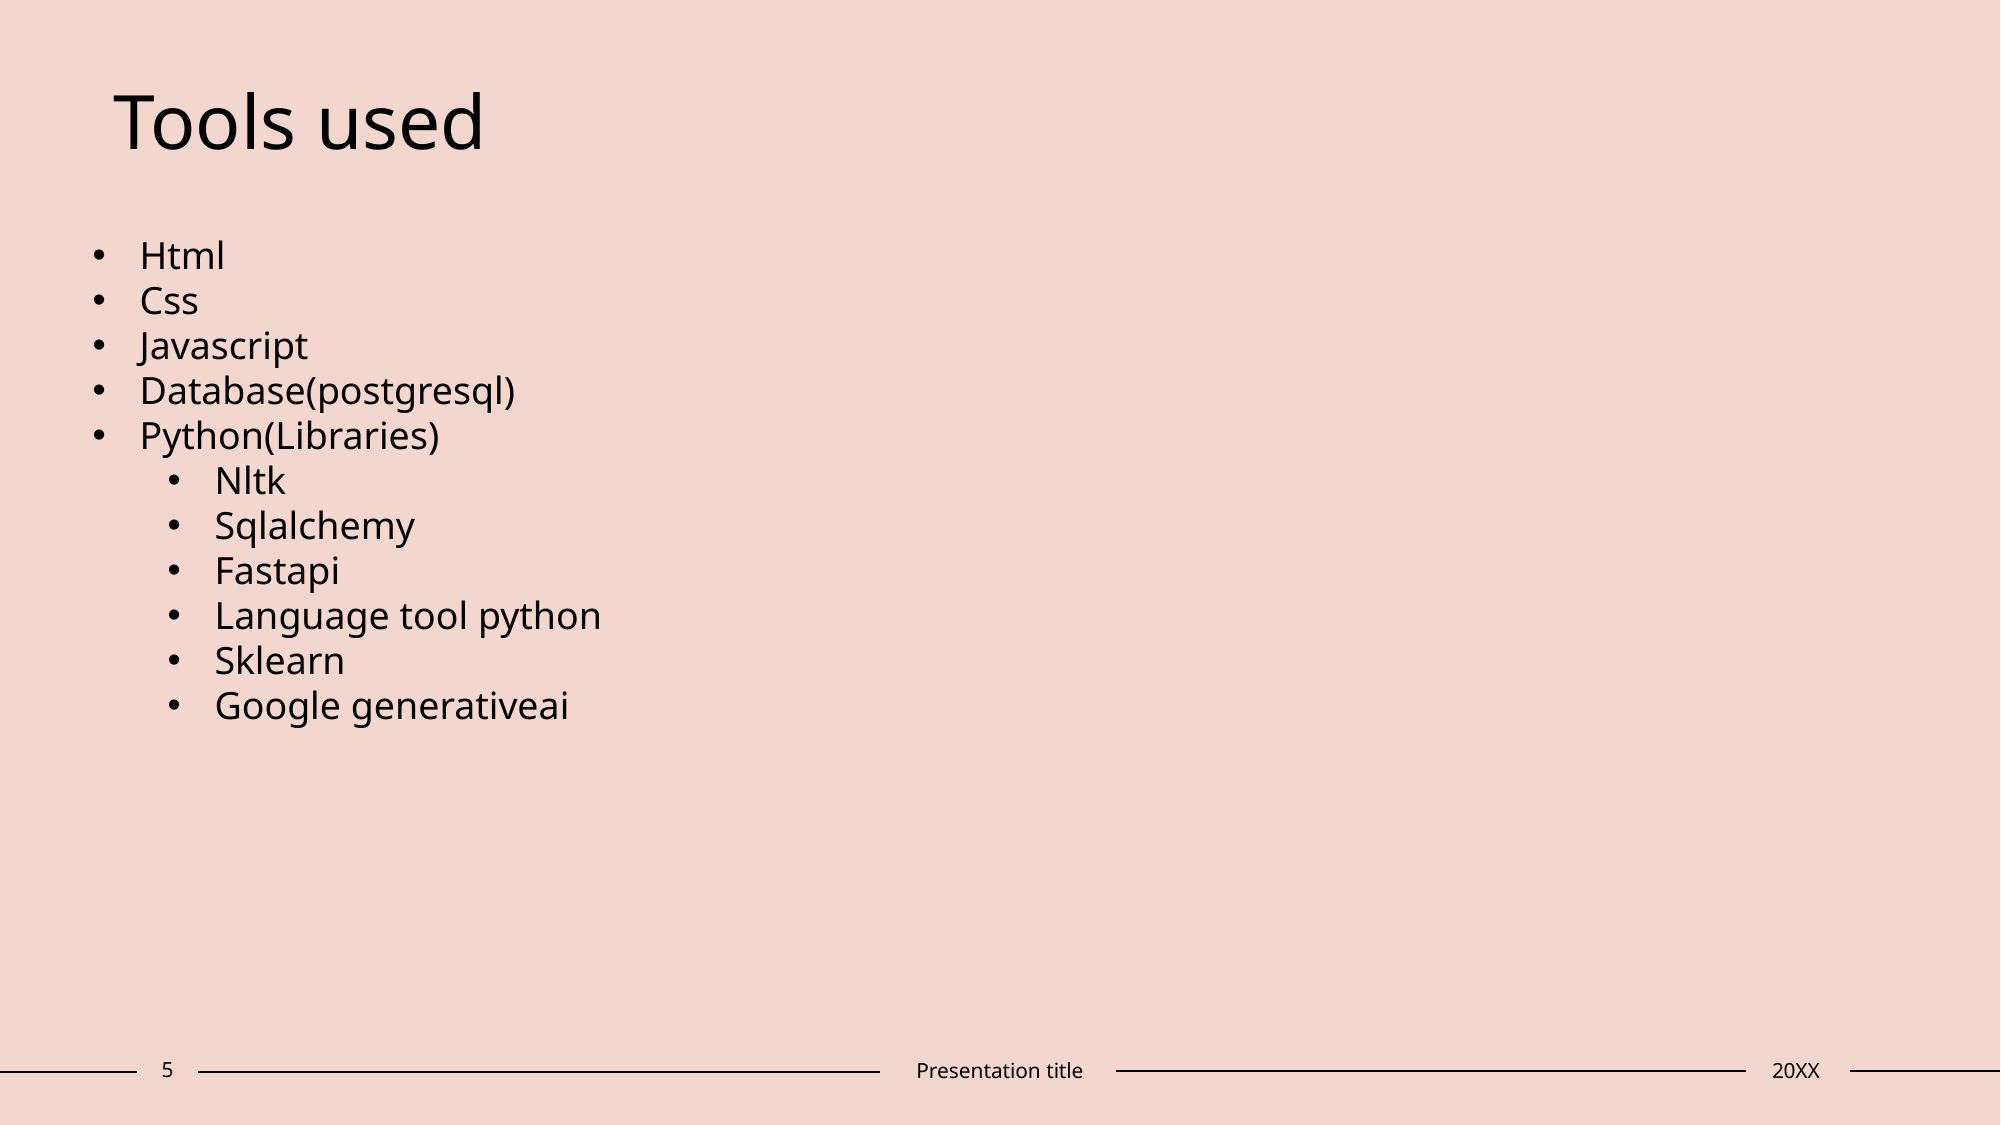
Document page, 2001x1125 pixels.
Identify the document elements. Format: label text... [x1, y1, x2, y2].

text_box Html Css Javascript Database(postgresql) Python(Libraries) Nltk Sqlalchemy Fastapi Language tool python Sklearn Google generativeai [77, 224, 1537, 825]
footer Presentation title [879, 1050, 1120, 1091]
slide_number 5 [137, 1050, 198, 1091]
text_box Tools used [99, 66, 1797, 172]
slide_number 20XX [1743, 1050, 1849, 1091]
